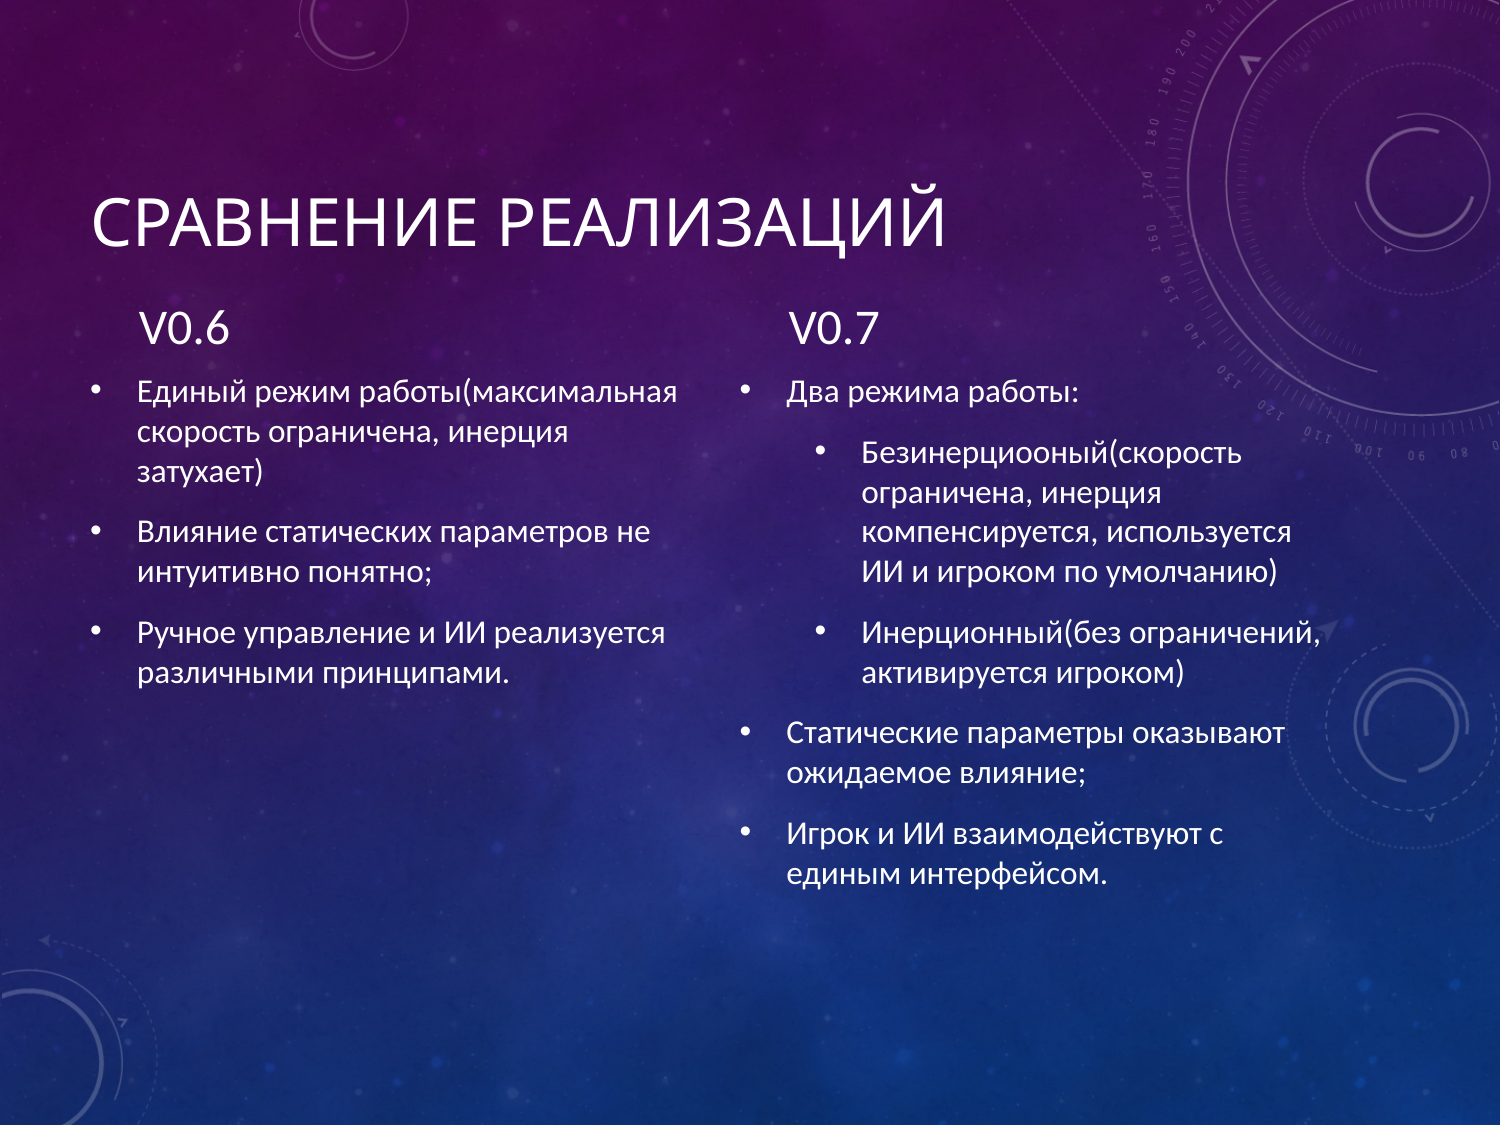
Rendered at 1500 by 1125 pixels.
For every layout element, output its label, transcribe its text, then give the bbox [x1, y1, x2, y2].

list V0.7 [773, 267, 1351, 362]
title Сравнение Реализаций [75, 99, 1350, 339]
picture [0, 0, 1500, 1125]
list V0.6 [123, 267, 705, 362]
list Два режима работы: Безинерциооный(скорость ограничена, инерция компенсируется, используется ИИ и игроком по умолчанию) Инерционный(без ограничений, активируется игроком) Статические параметры оказывают ожидаемое влияние; Игрок и ИИ взаимодействуют с единым интерфейсом. [724, 361, 1350, 1000]
list Единый режим работы(максимальная скорость ограничена, инерция затухает) Влияние статических параметров не интуитивно понятно; Ручное управление и ИИ реализуется различными принципами. [75, 361, 701, 950]
